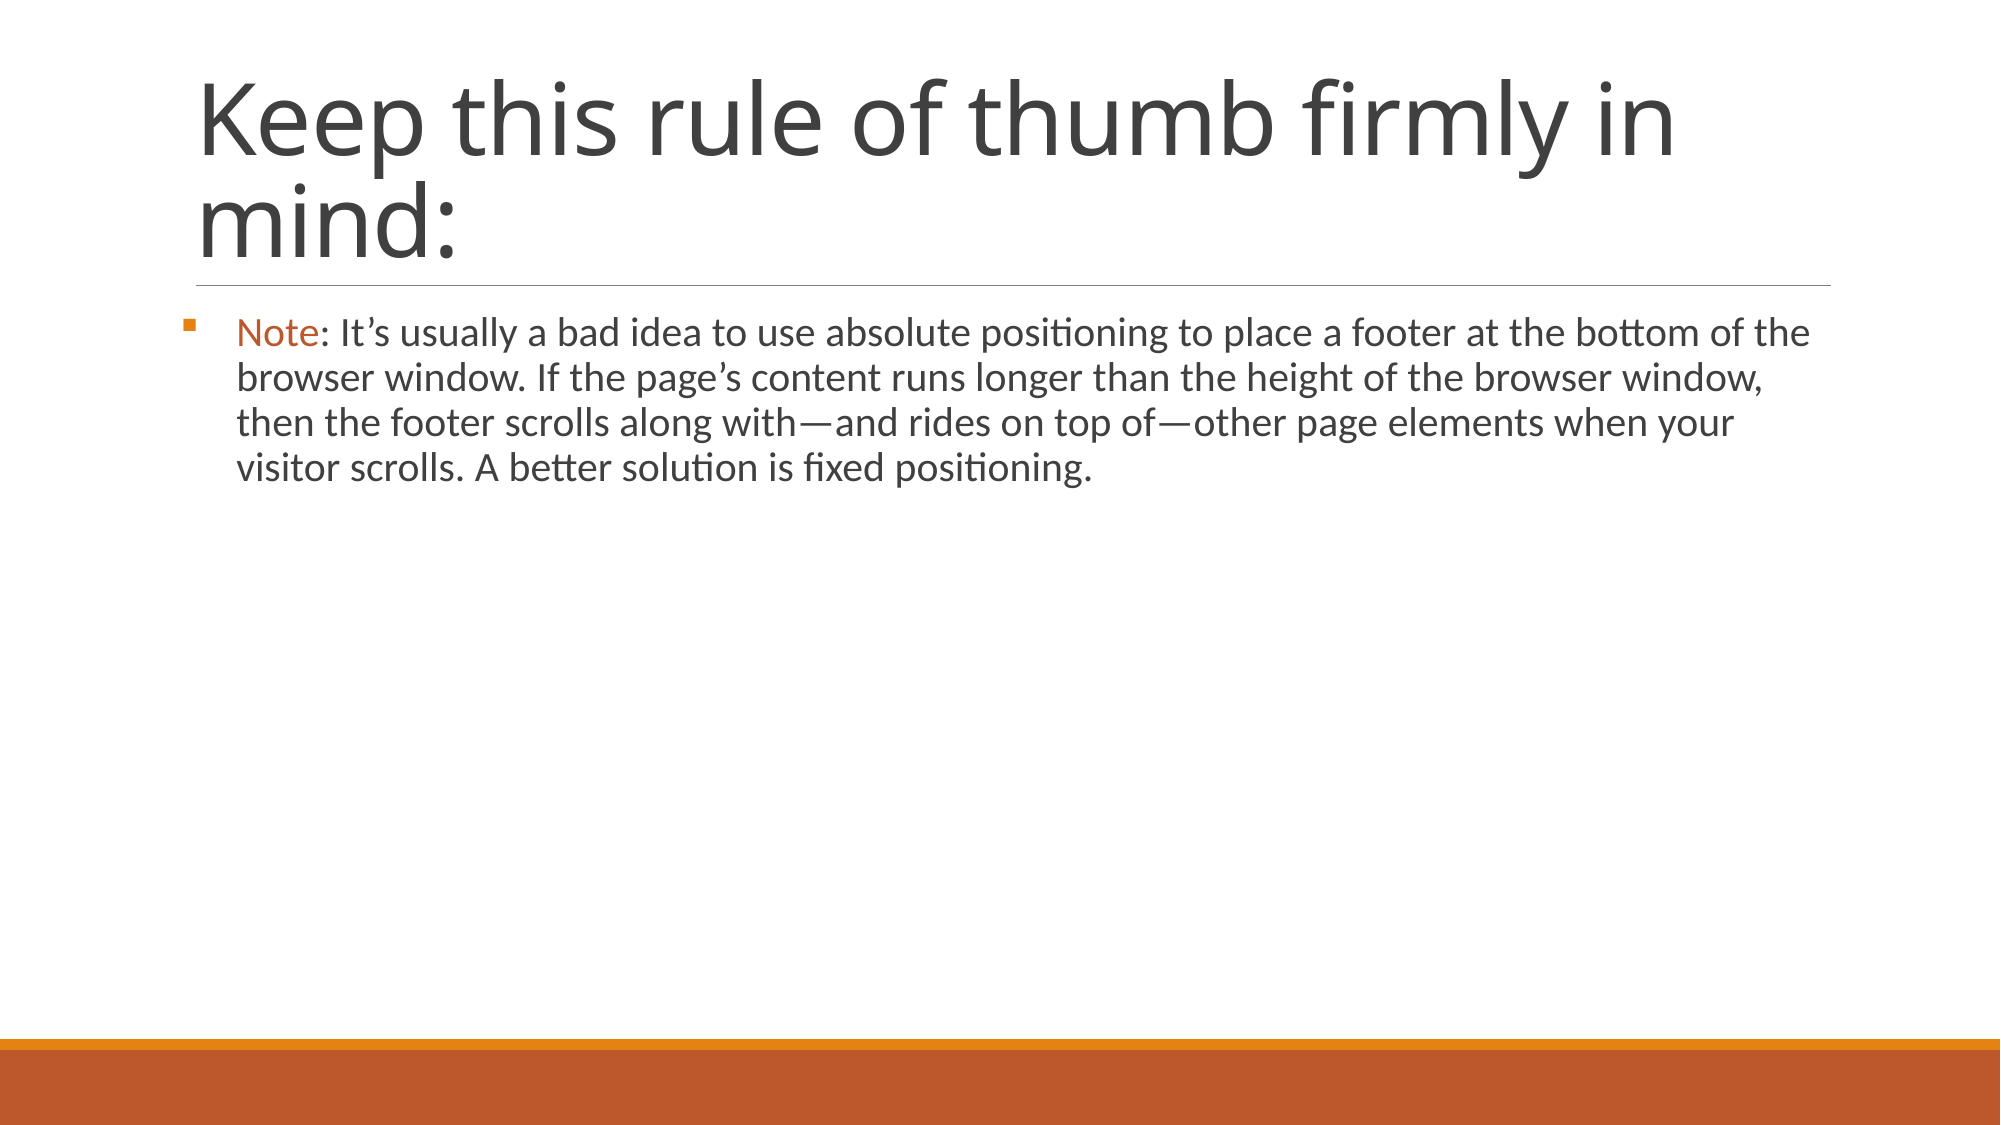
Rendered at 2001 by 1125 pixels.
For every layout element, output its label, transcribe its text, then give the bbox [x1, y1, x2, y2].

list Note: It’s usually a bad idea to use absolute positioning to place a footer at the bottom of the browser window. If the page’s content runs longer than the height of the browser window, then the footer scrolls along with—and rides on top of—other page elements when your visitor scrolls. A better solution is fixed positioning. [180, 302, 1830, 963]
title Keep this rule of thumb firmly in mind: [180, 47, 1830, 285]
